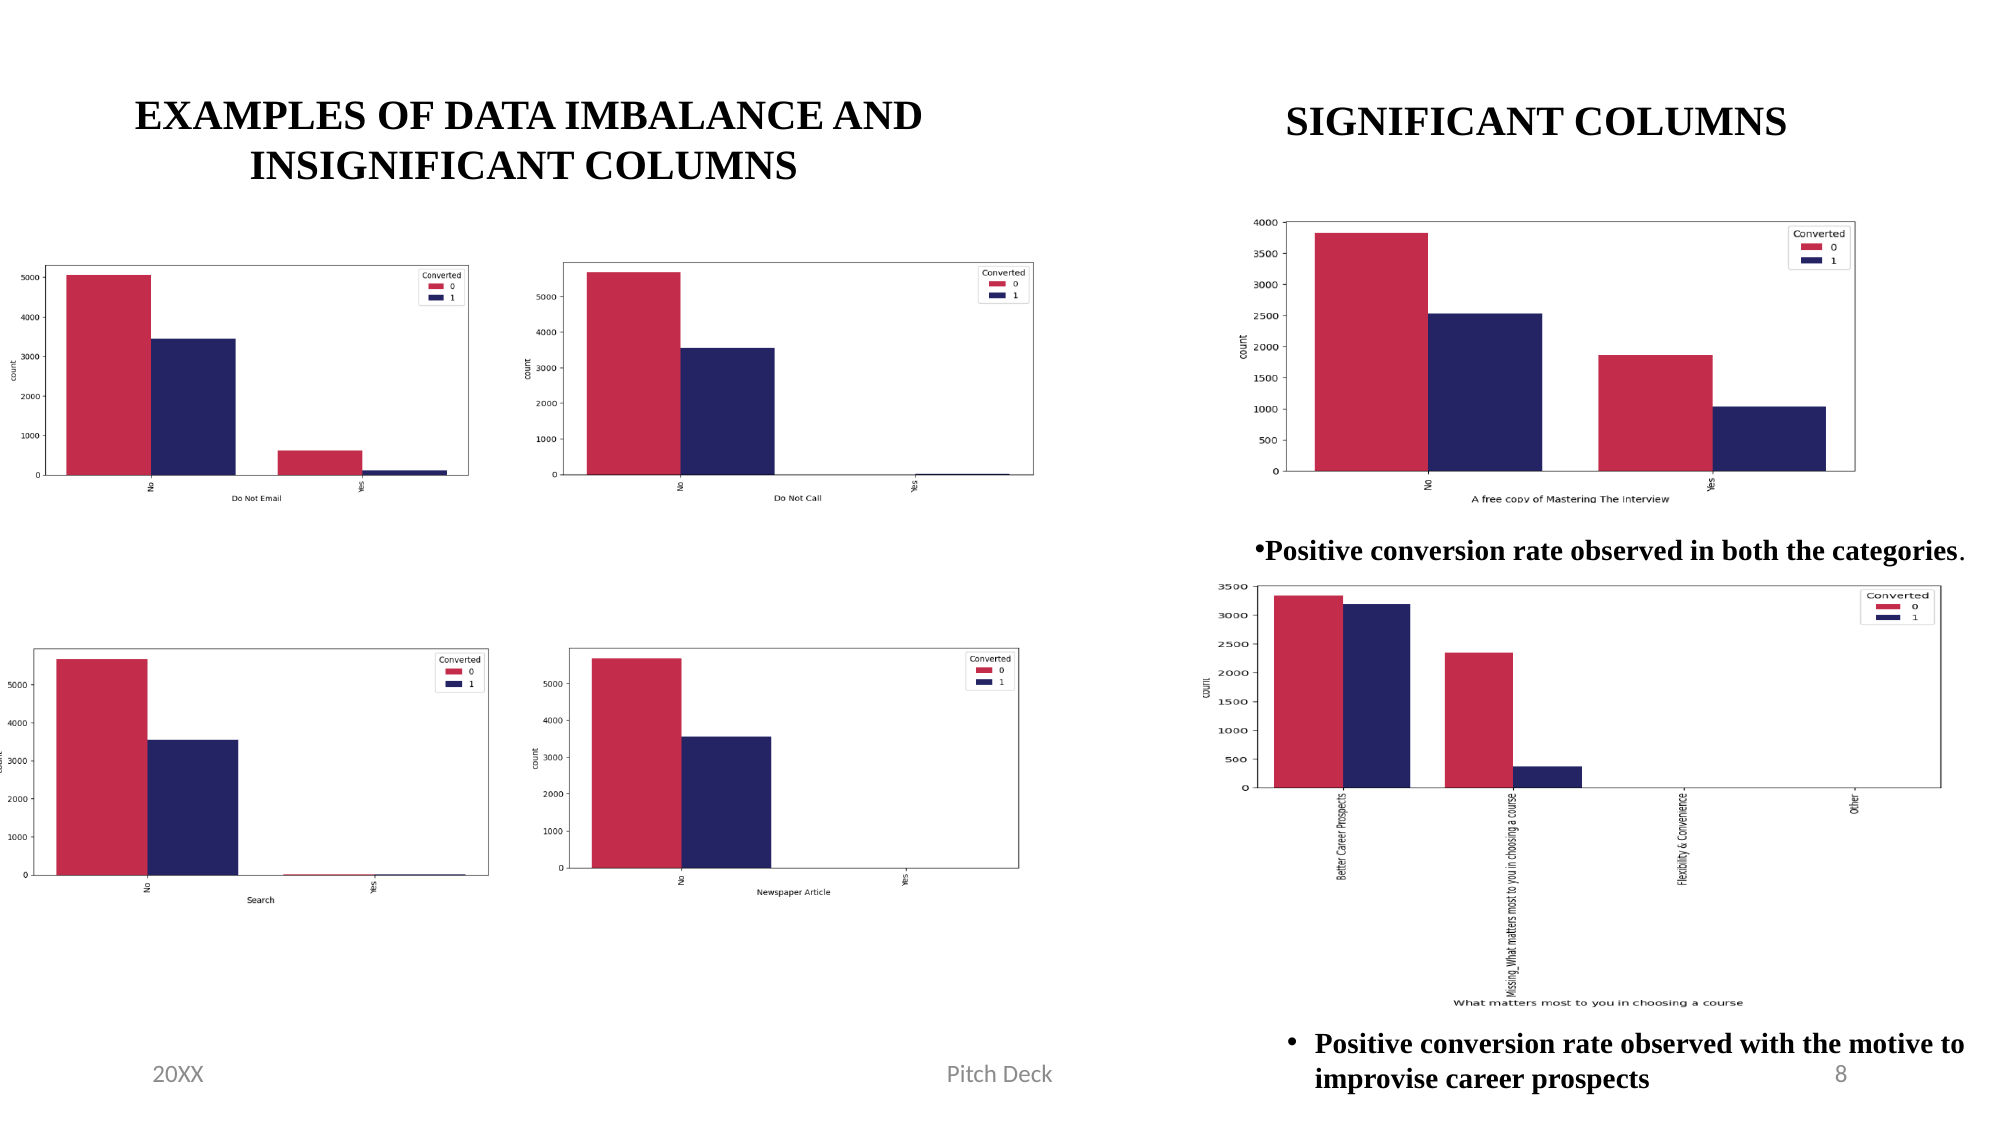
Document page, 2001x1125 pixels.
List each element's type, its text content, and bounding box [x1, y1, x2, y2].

picture [1203, 574, 1963, 1022]
slide_number 20XX [137, 1042, 588, 1103]
text_box Positive conversion rate observed in both the categories. [1240, 523, 2000, 574]
picture [525, 257, 1037, 508]
picture [1229, 208, 1880, 503]
footer Pitch Deck [662, 1042, 1338, 1103]
text_box Positive conversion rate observed with the motive to improvise career prospects [1272, 1016, 2000, 1102]
picture [529, 641, 1037, 909]
text_box SIGNIFICANT COLUMNS [1036, 86, 2000, 152]
picture [0, 257, 481, 508]
text_box EXAMPLES OF DATA IMBALANCE AND INSIGNIFICANT COLUMNS [35, 80, 1023, 196]
picture [0, 640, 504, 907]
